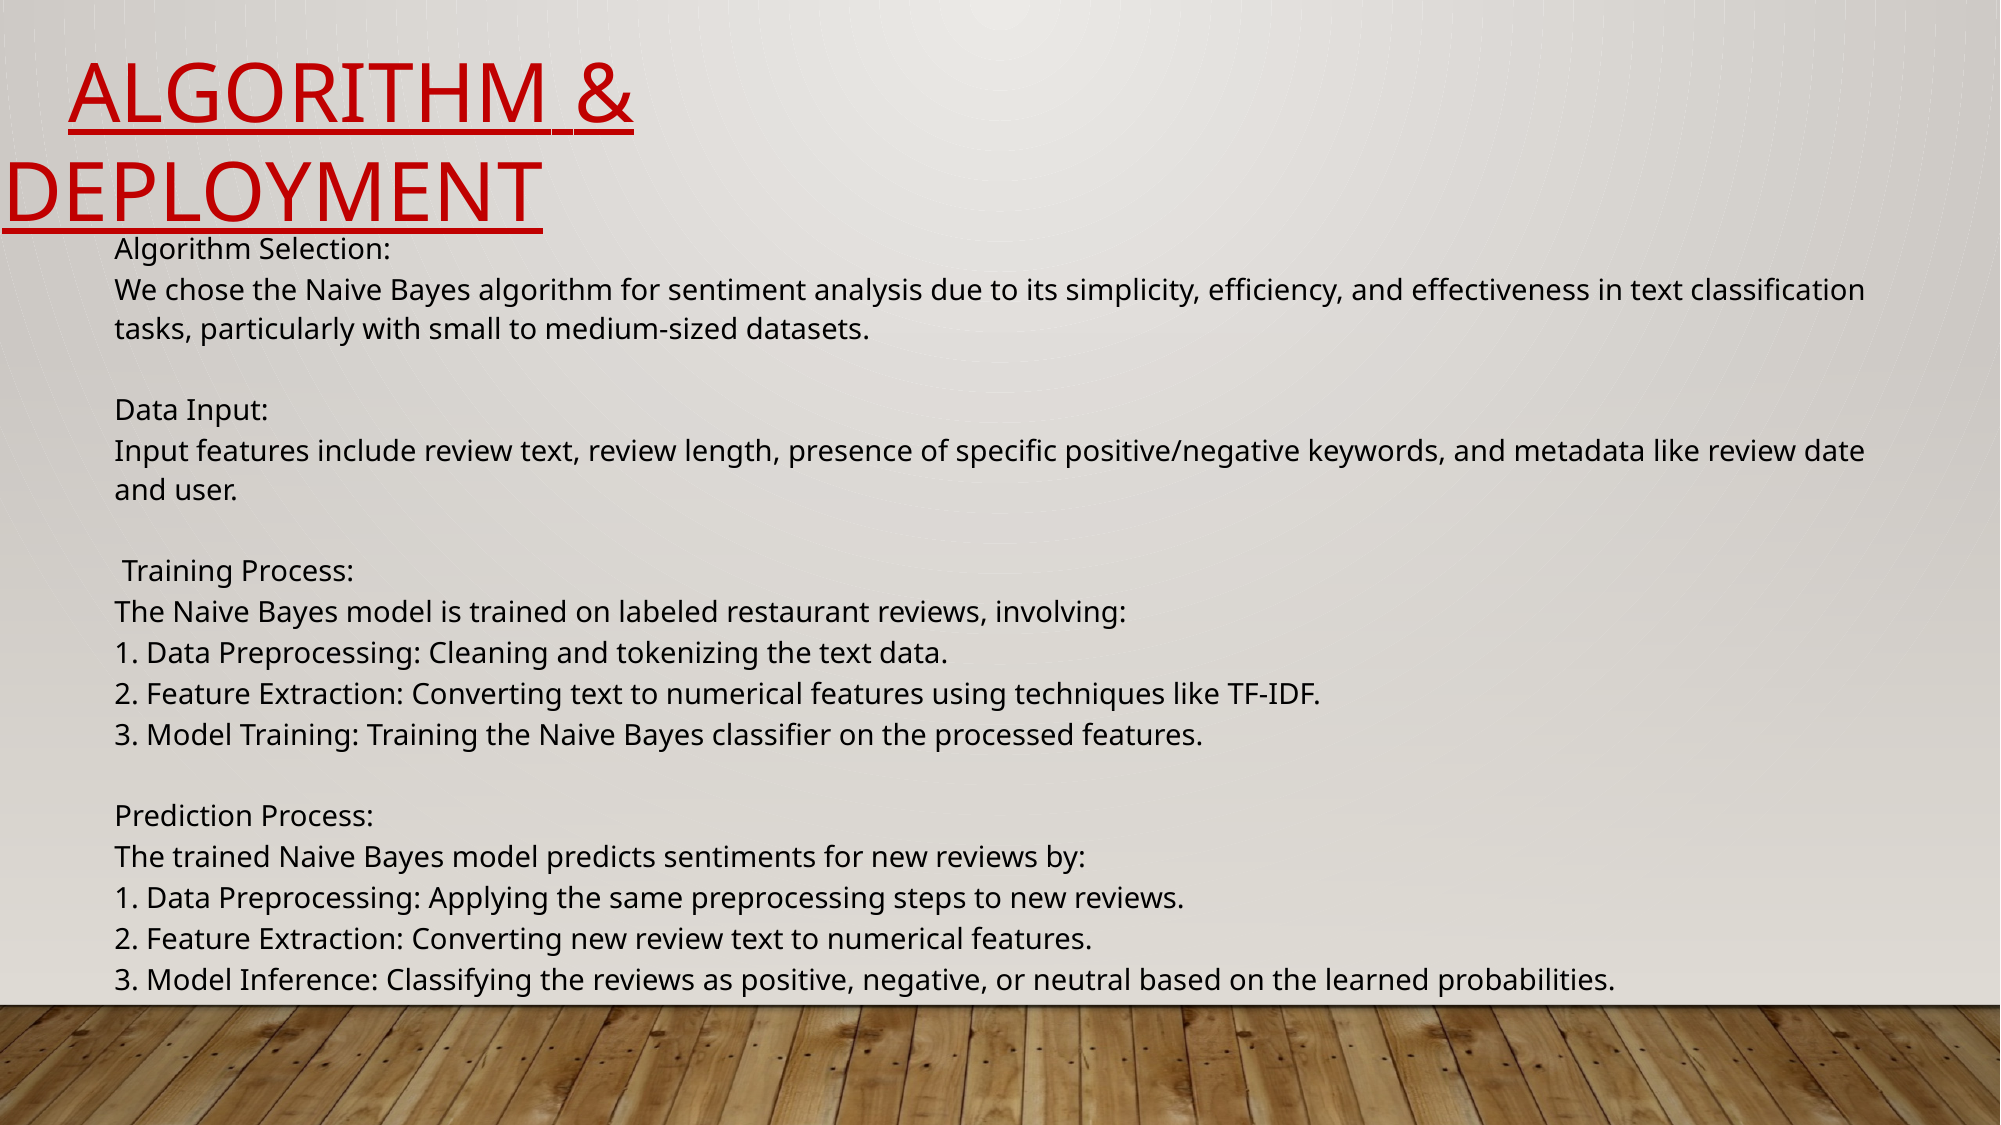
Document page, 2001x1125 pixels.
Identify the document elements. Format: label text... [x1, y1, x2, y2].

title ALGORITHM & DEPLOYMENT [0, 37, 1194, 238]
picture [0, 1005, 2000, 1125]
text_box Algorithm Selection: We chose the Naive Bayes algorithm for sentiment analysis due to its simplicity, efficiency, and effectiveness in text classification tasks, particularly with small to medium-sized datasets. Data Input: Input features include review text, review length, presence of specific positive/negative keywords, and metadata like review date and user. Training Process: The Naive Bayes model is trained on labeled restaurant reviews, involving: 1. Data Preprocessing: Cleaning and tokenizing the text data. 2. Feature Extraction: Converting text to numerical features using techniques like TF-IDF. 3. Model Training: Training the Naive Bayes classifier on the processed features. Prediction Process: The trained Naive Bayes model predicts sentiments for new reviews by: 1. Data Preprocessing: Applying the same preprocessing steps to new reviews. 2. Feature Extraction: Converting new review text to numerical features. 3. Model Inference: Classifying the reviews as positive, negative, or neutral based on the learned probabilities. [112, 187, 1942, 996]
